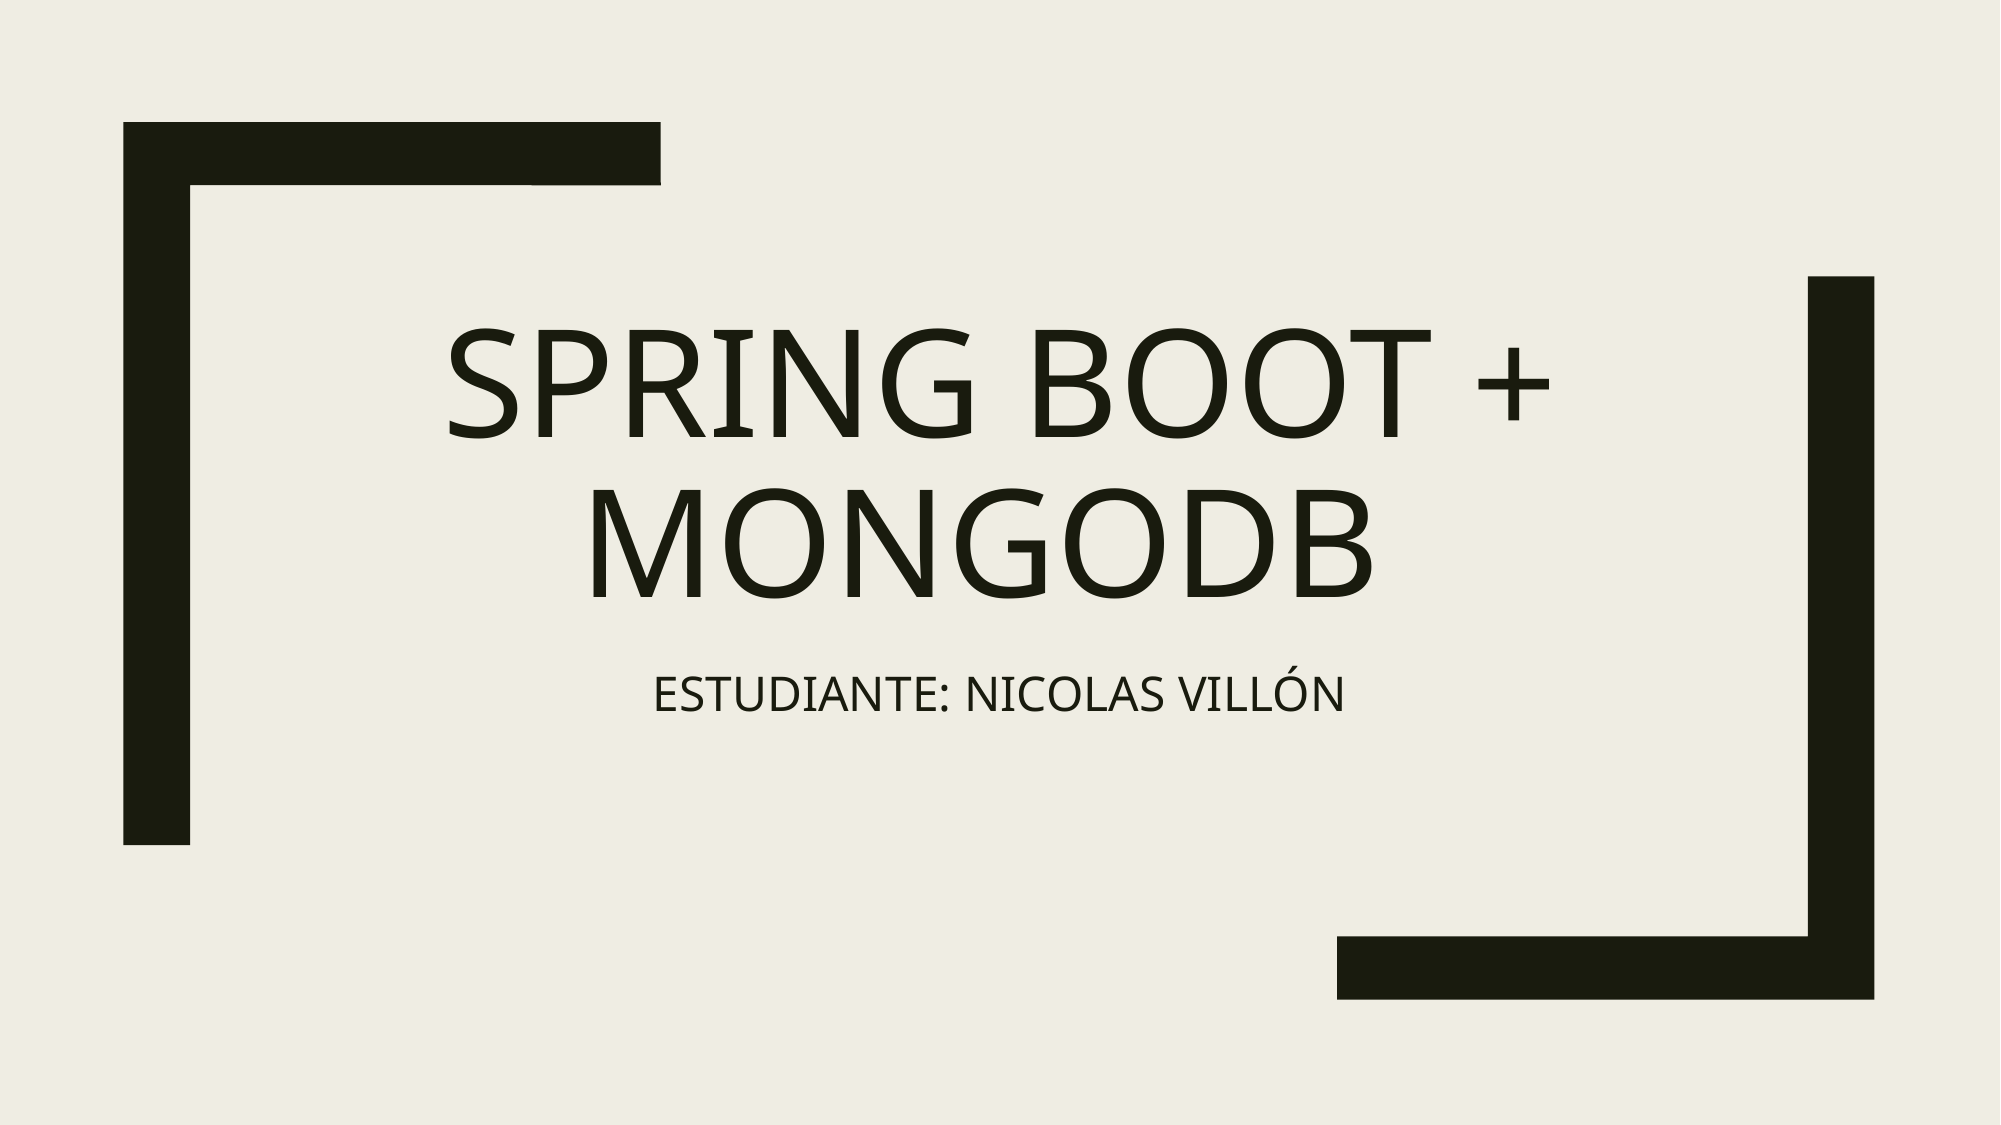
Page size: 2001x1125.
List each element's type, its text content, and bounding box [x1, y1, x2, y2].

subtitle ESTUDIANTE: NICOLAS VILLÓN [439, 649, 1561, 828]
title SPRING BOOT + MONGODB [314, 293, 1686, 638]
